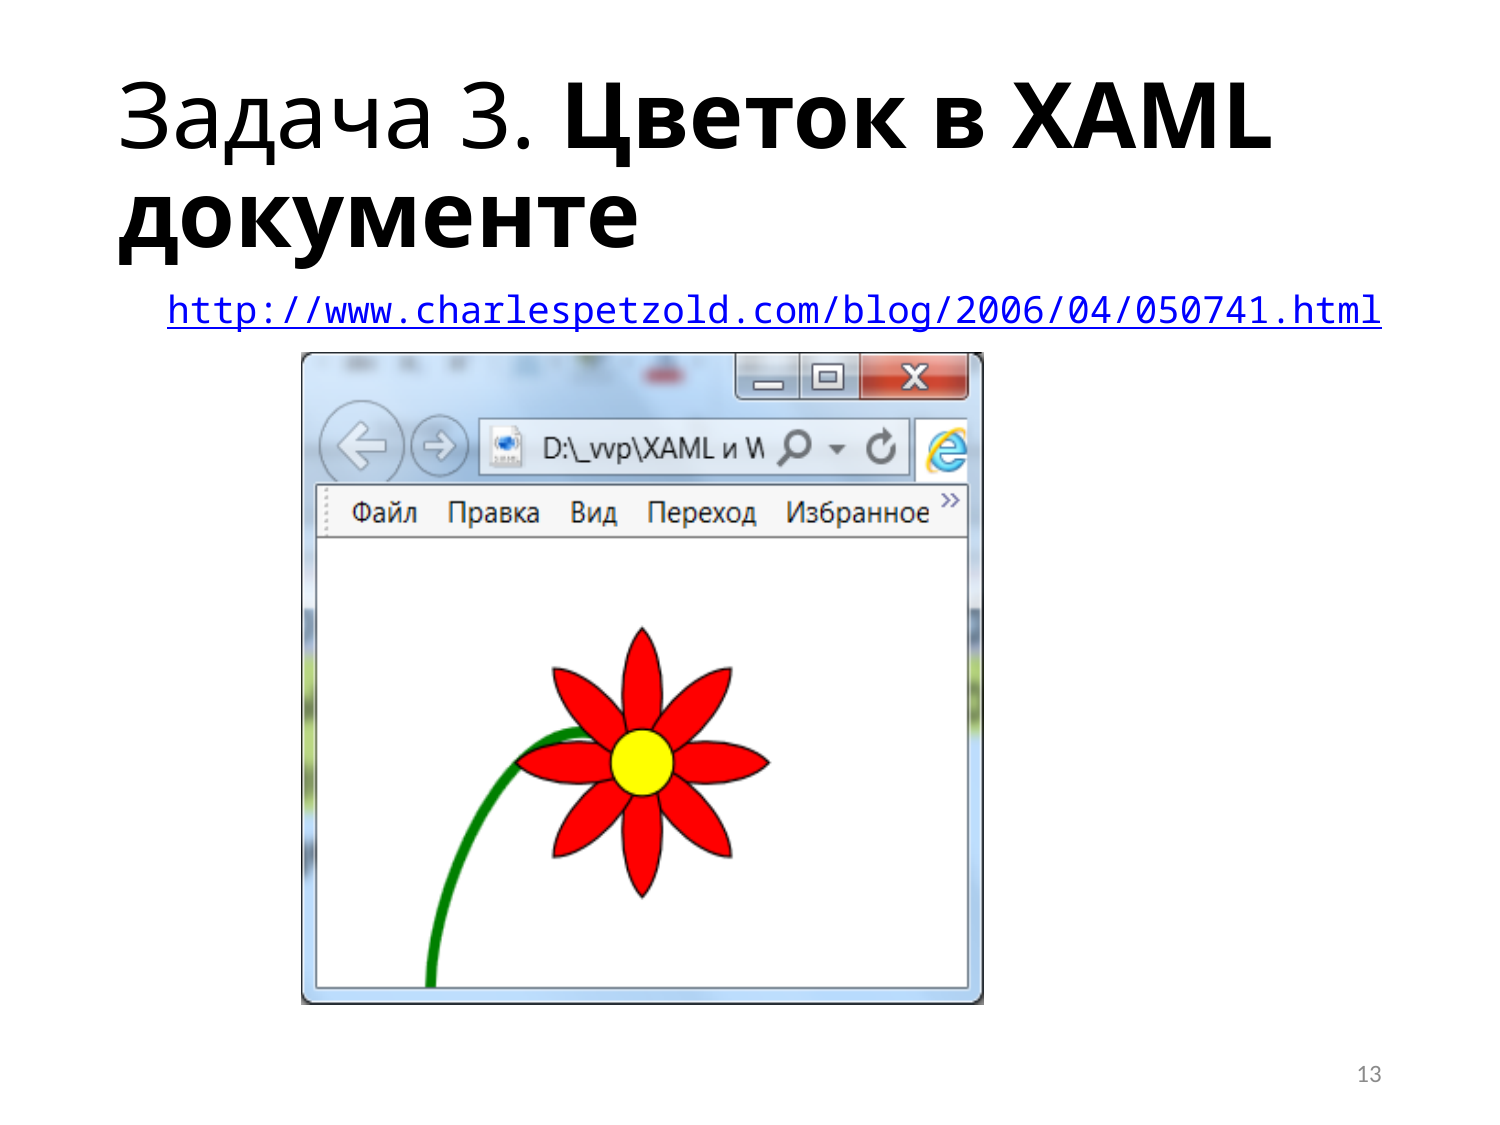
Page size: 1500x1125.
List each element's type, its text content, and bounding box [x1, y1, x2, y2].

title Задача 3. Цветок в XAML документе [103, 59, 1397, 278]
slide_number 13 [1059, 1042, 1397, 1103]
text_box http://www.charlespetzold.com/blog/2006/04/050741.html [152, 271, 1411, 345]
picture [301, 352, 984, 1005]
